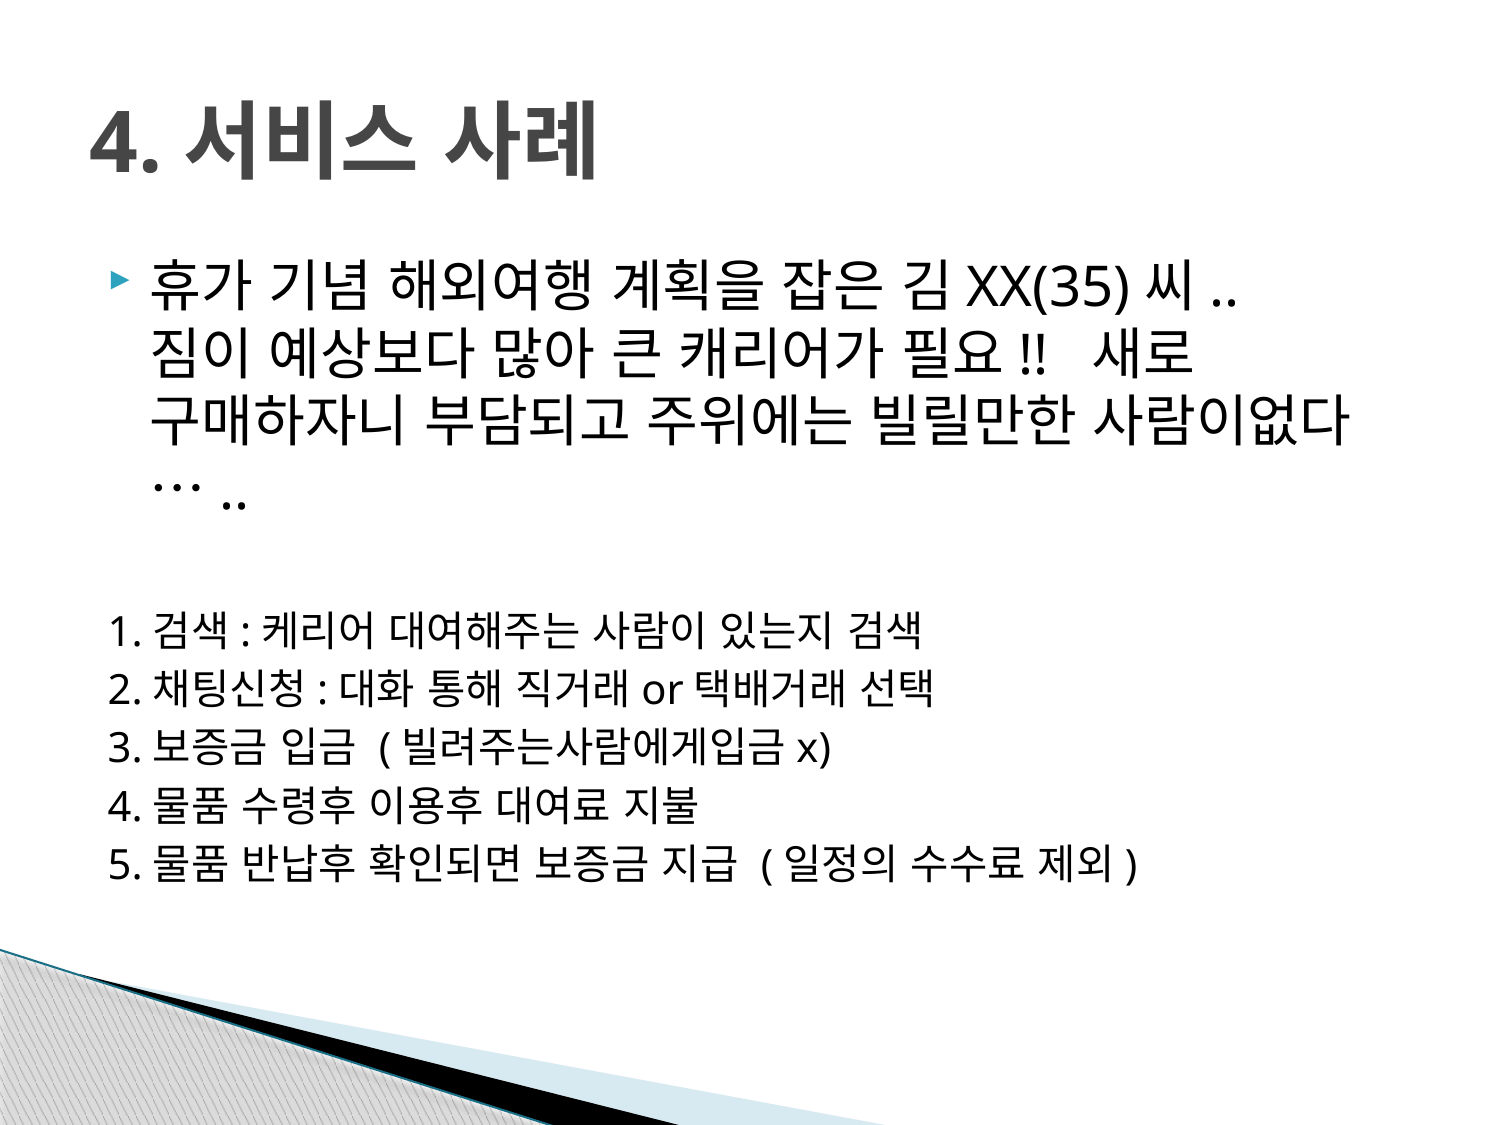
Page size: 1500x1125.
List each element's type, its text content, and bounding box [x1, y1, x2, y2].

list 휴가 기념 해외여행 계획을 잡은 김XX(35)씨.. 짐이 예상보다 많아 큰 캐리어가 필요!! 새로 구매하자니 부담되고 주위에는 빌릴만한 사람이없다….. 1.검색:케리어 대여해주는 사람이 있는지 검색 2.채팅신청:대화 통해 직거래or택배거래 선택 3.보증금 입금 (빌려주는사람에게입금x) 4.물품 수령후 이용후 대여료 지불 5.물품 반납후 확인되면 보증금 지급 (일정의 수수료 제외) [75, 243, 1425, 986]
title 4.서비스 사례 [75, 45, 1425, 233]
